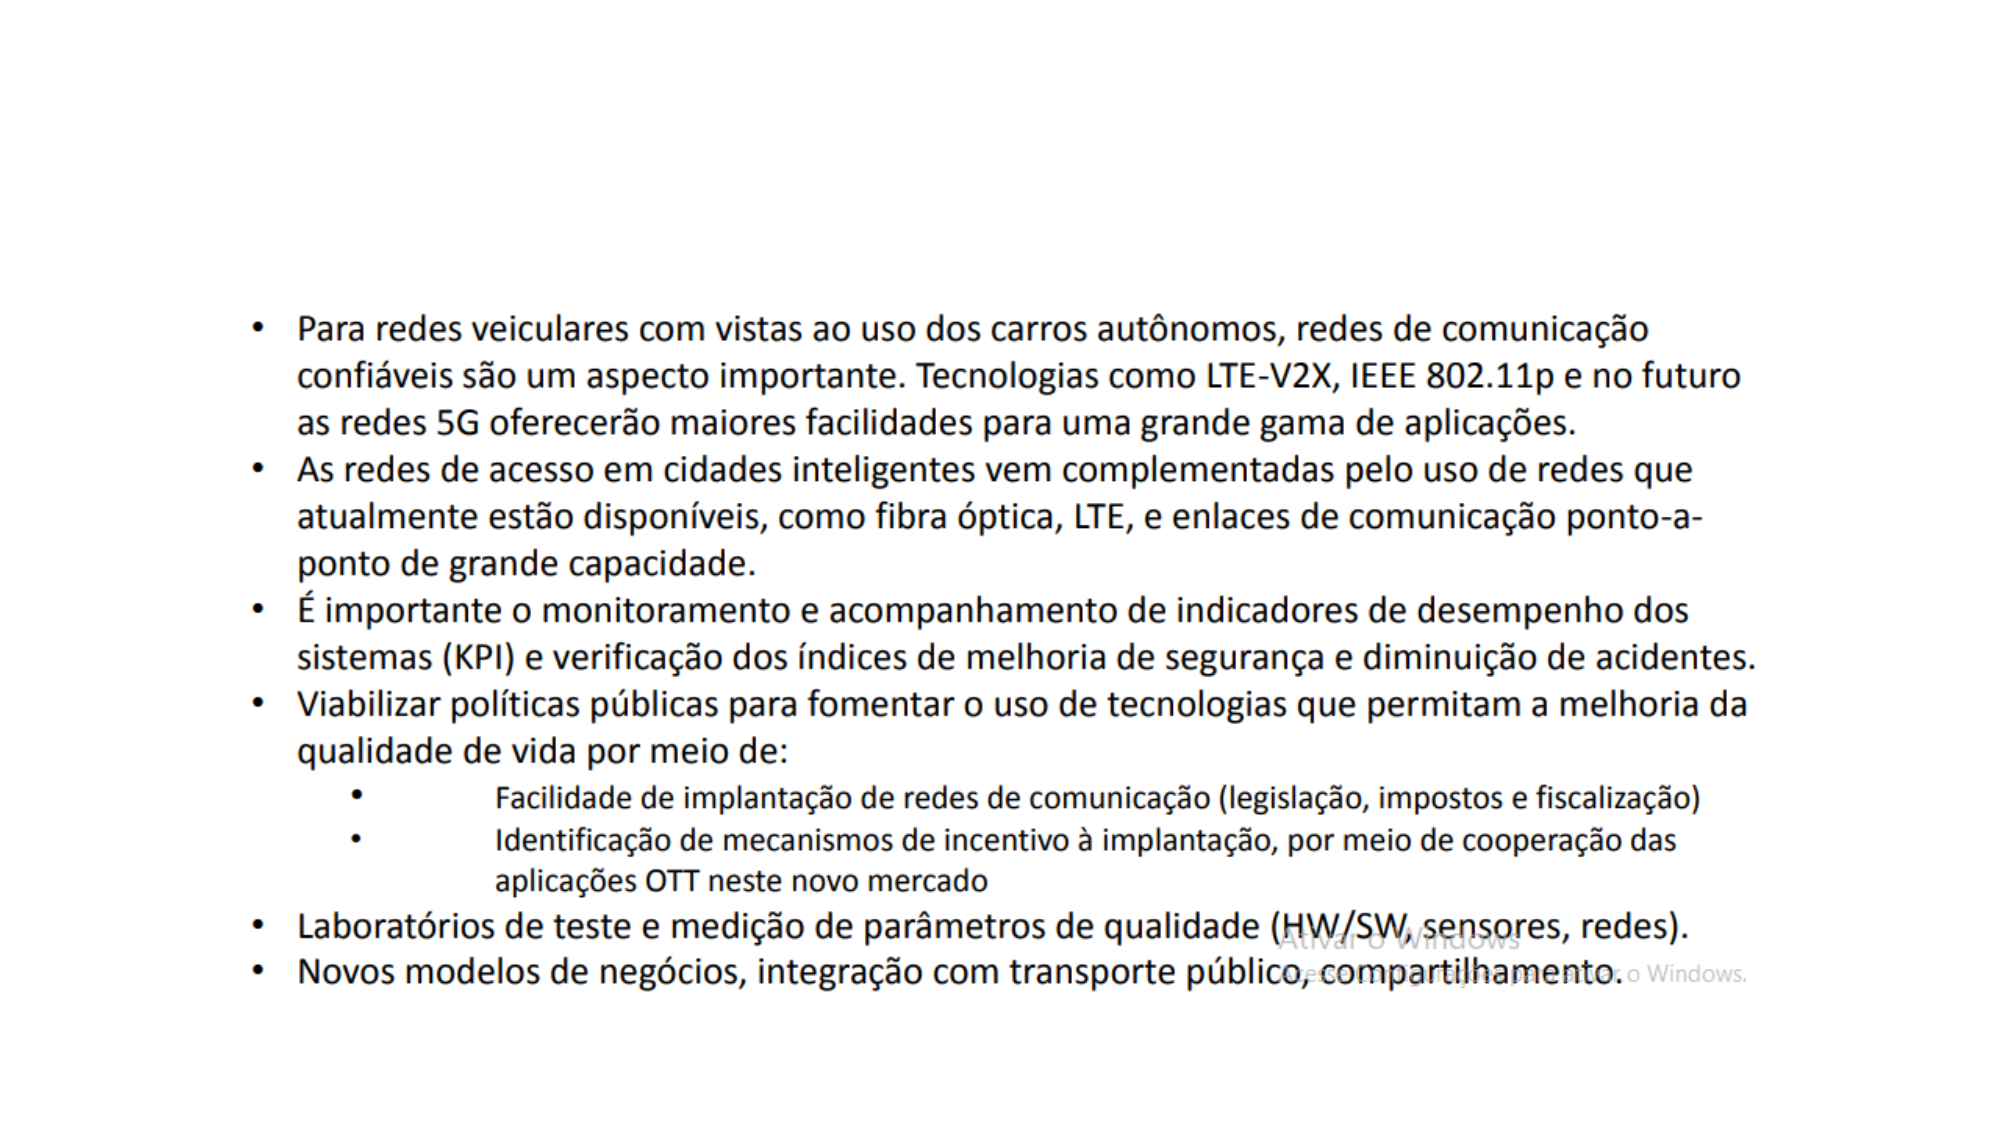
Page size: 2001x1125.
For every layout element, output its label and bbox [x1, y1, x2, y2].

list [209, 308, 1791, 1004]
